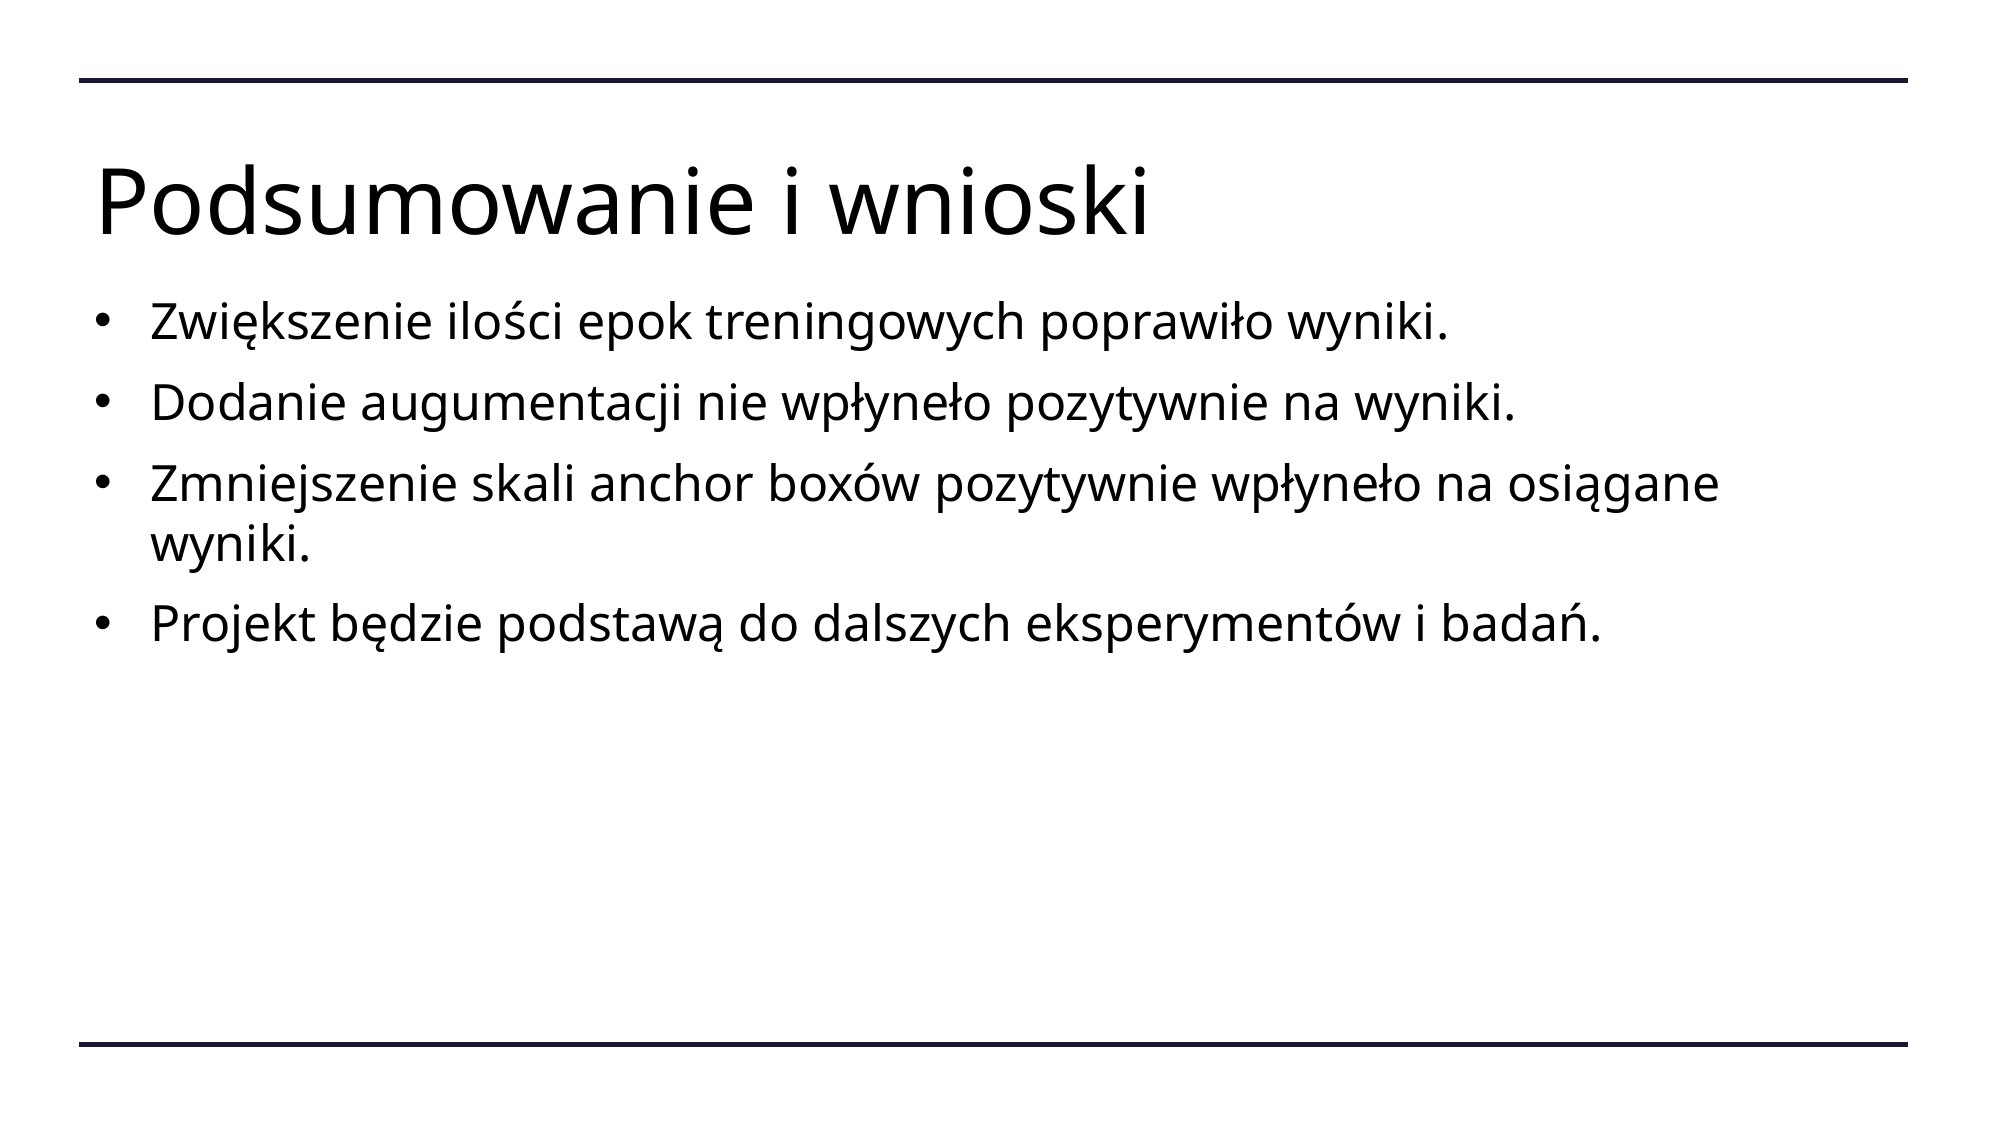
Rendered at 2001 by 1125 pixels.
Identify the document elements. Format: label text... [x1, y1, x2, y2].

title Podsumowanie i wnioski [79, 108, 1824, 288]
list Zwiększenie ilości epok treningowych poprawiło wyniki. Dodanie augumentacji nie wpłyneło pozytywnie na wyniki. Zmniejszenie skali anchor boxów pozytywnie wpłyneło na osiągane wyniki. Projekt będzie podstawą do dalszych eksperymentów i badań. [79, 281, 1803, 965]
